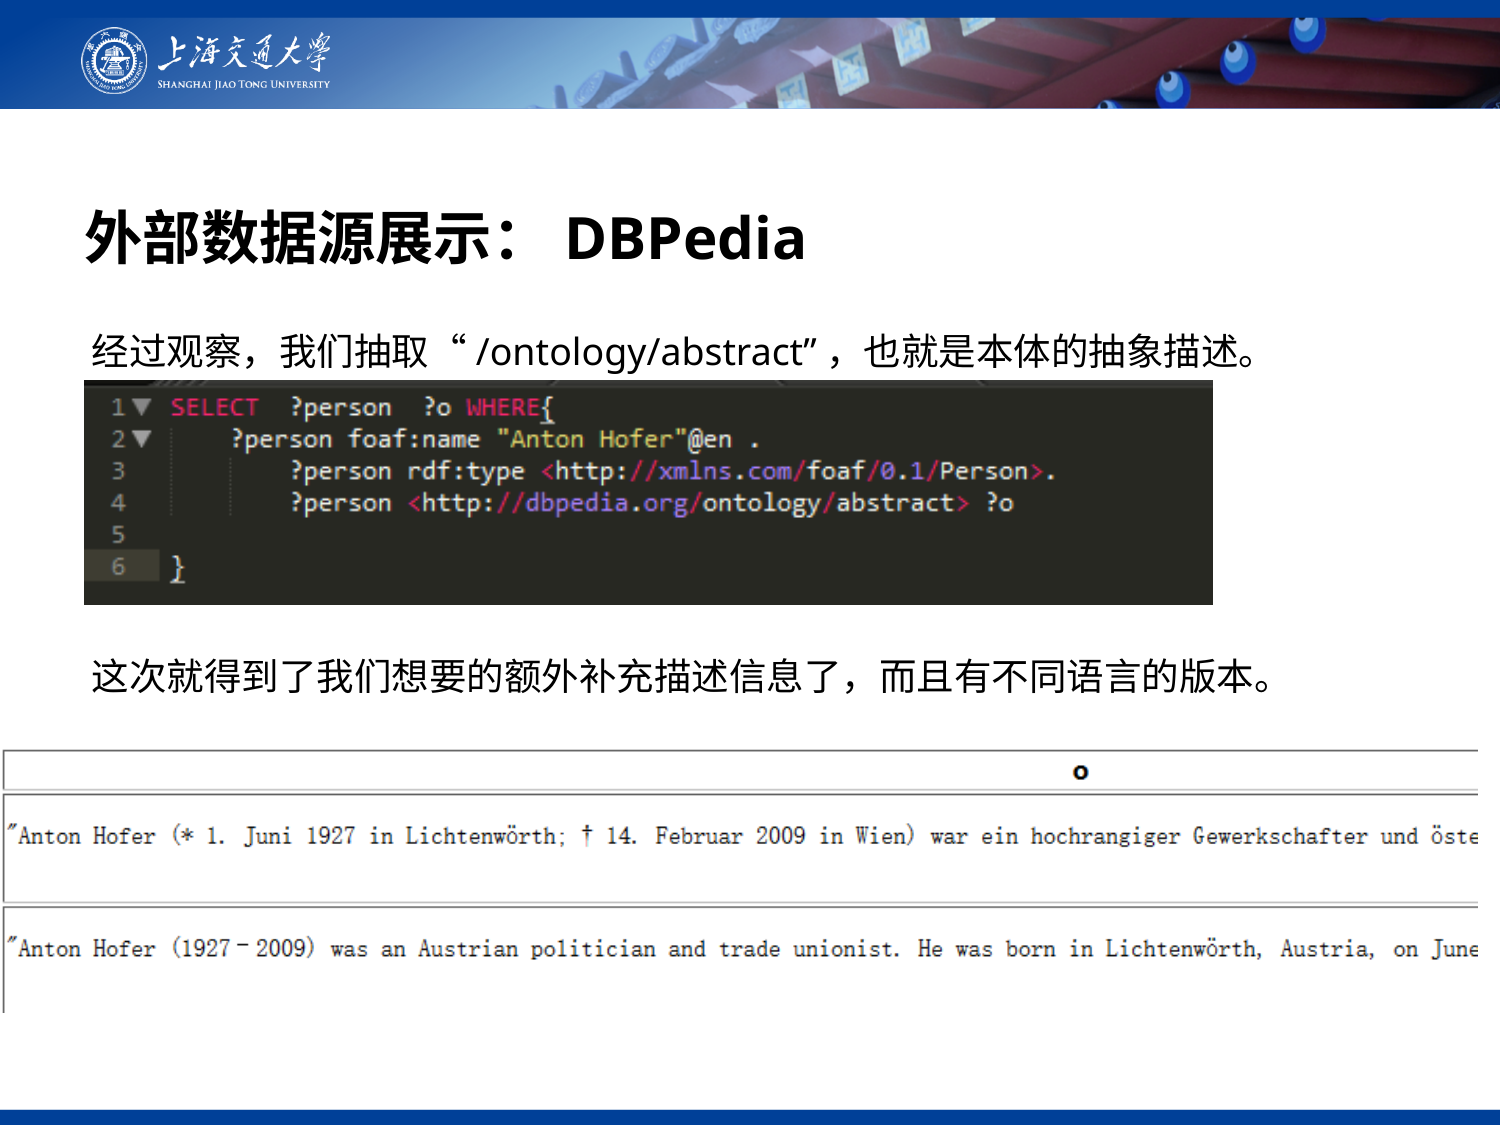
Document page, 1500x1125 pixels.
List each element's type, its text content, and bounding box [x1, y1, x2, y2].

picture [84, 380, 1214, 606]
picture [0, 747, 1479, 1014]
text_box 外部数据源展示：DBPedia [77, 193, 816, 279]
text_box 这次就得到了我们想要的额外补充描述信息了，而且有不同语言的版本。 [84, 645, 1320, 706]
text_box 经过观察，我们抽取“/ontology/abstract”，也就是本体的抽象描述。 [84, 320, 1320, 381]
picture [0, 18, 1500, 109]
